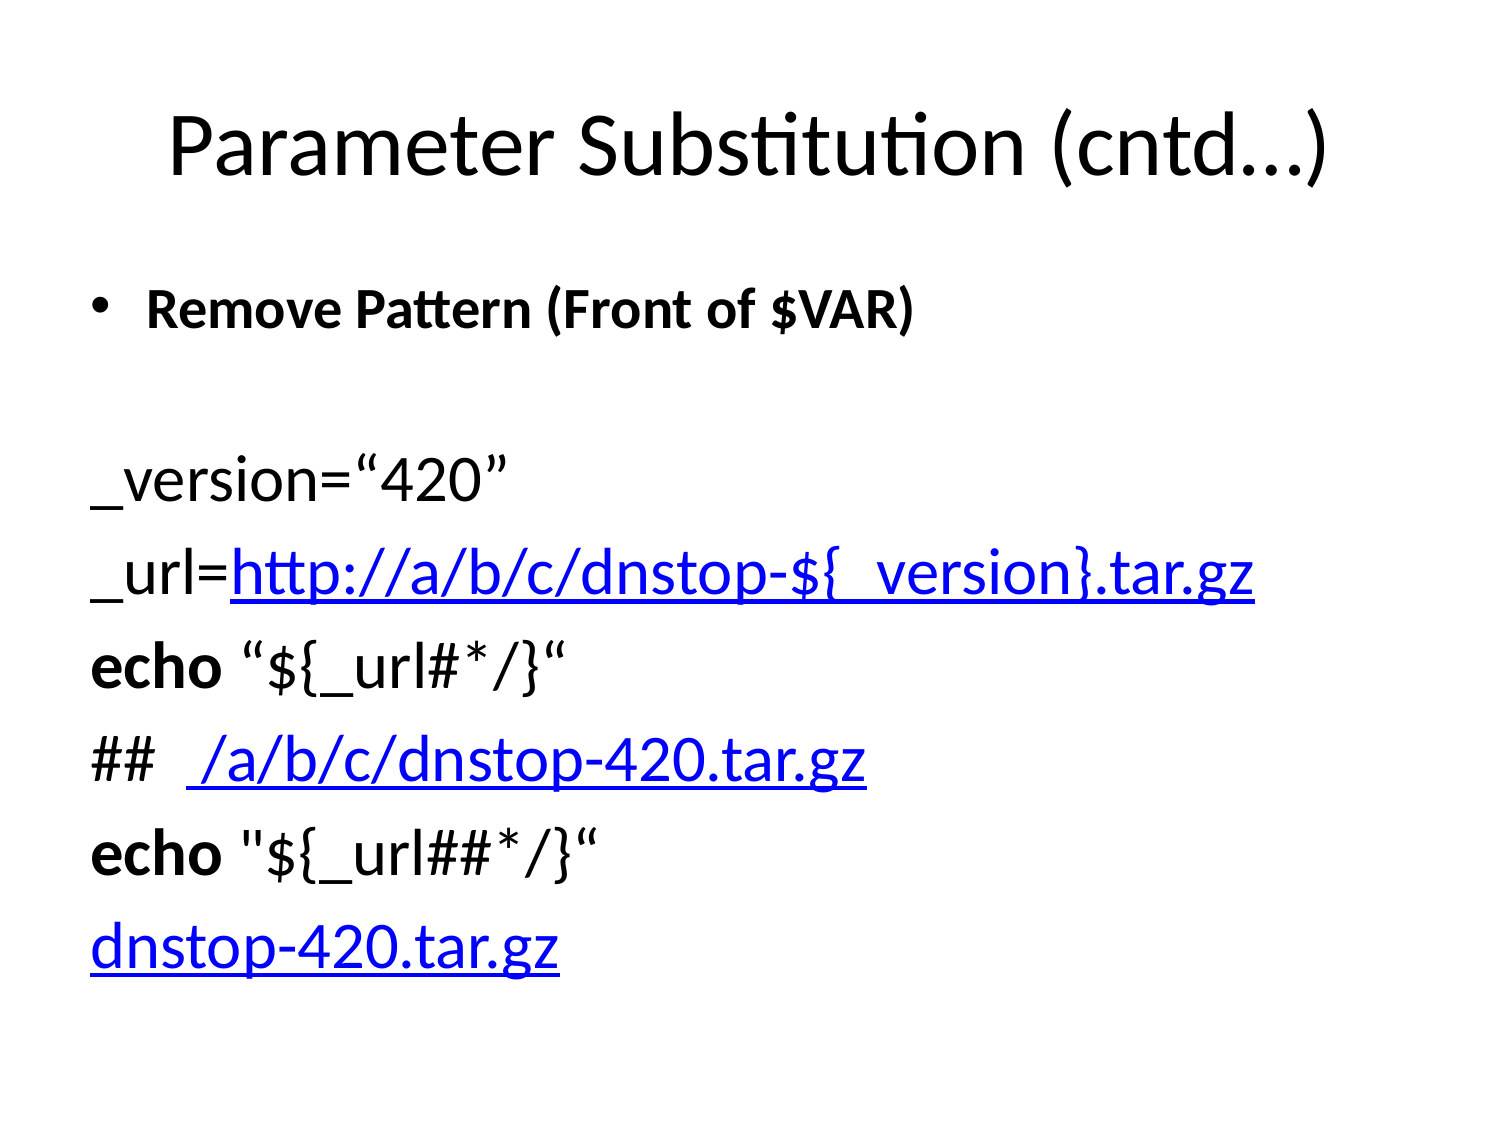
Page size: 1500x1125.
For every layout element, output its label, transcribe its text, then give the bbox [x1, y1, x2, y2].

title Parameter Substitution (cntd…) [75, 45, 1425, 233]
list Remove Pattern (Front of $VAR) _version=“420” _url=http://a/b/c/dnstop-${_version}.tar.gz echo “${_url#*/}“ ## /a/b/c/dnstop-420.tar.gz echo "${_url##*/}“ dnstop-420.tar.gz [75, 262, 1425, 1005]
